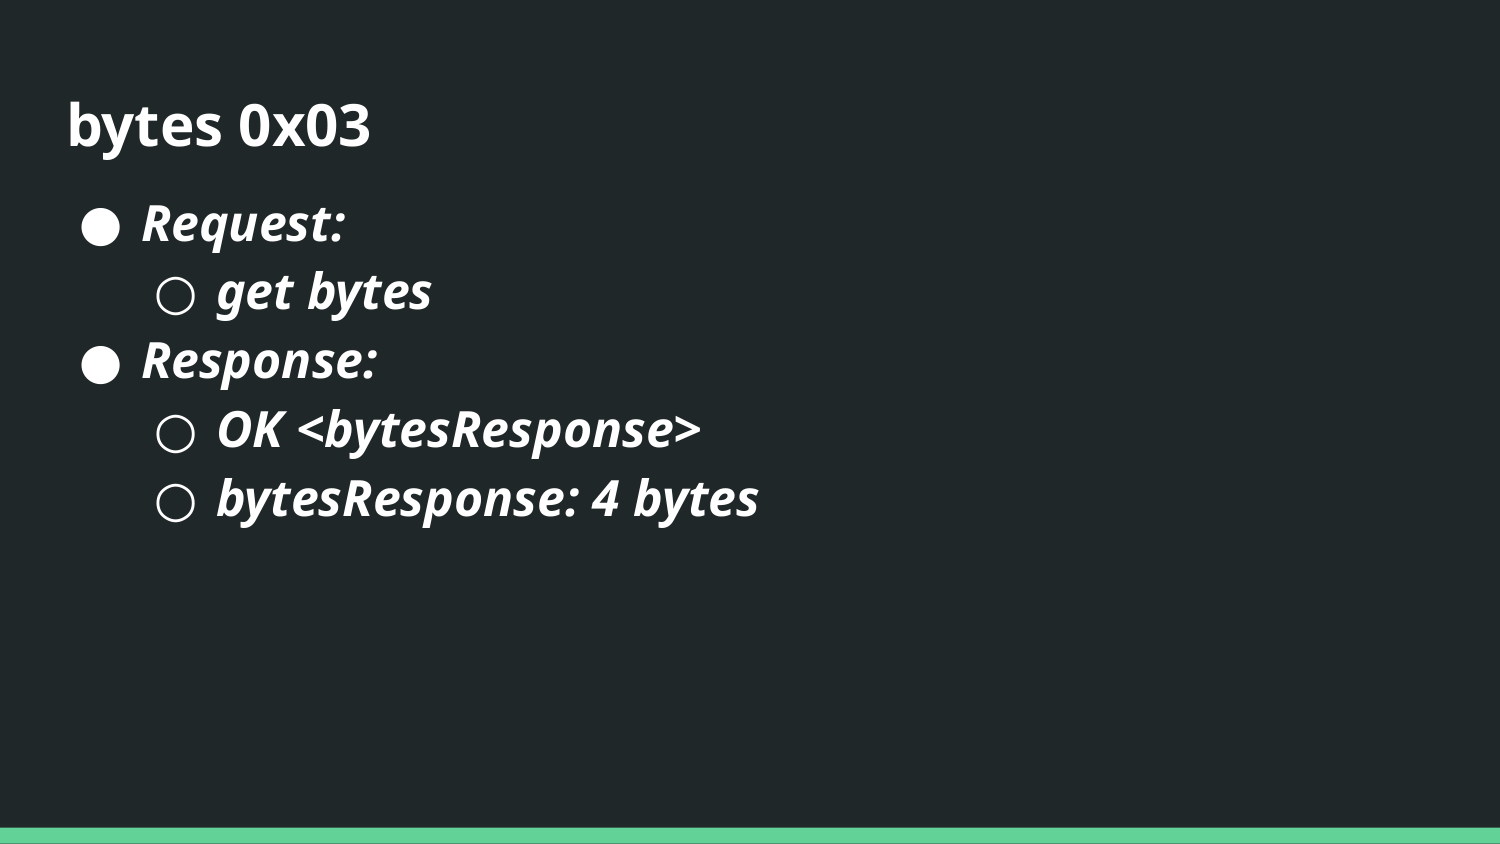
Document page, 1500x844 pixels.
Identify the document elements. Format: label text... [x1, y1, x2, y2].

list Request: get bytes Response: OK <bytesResponse> bytesResponse: 4 bytes [51, 166, 1449, 728]
title bytes 0x03 [51, 72, 1449, 166]
